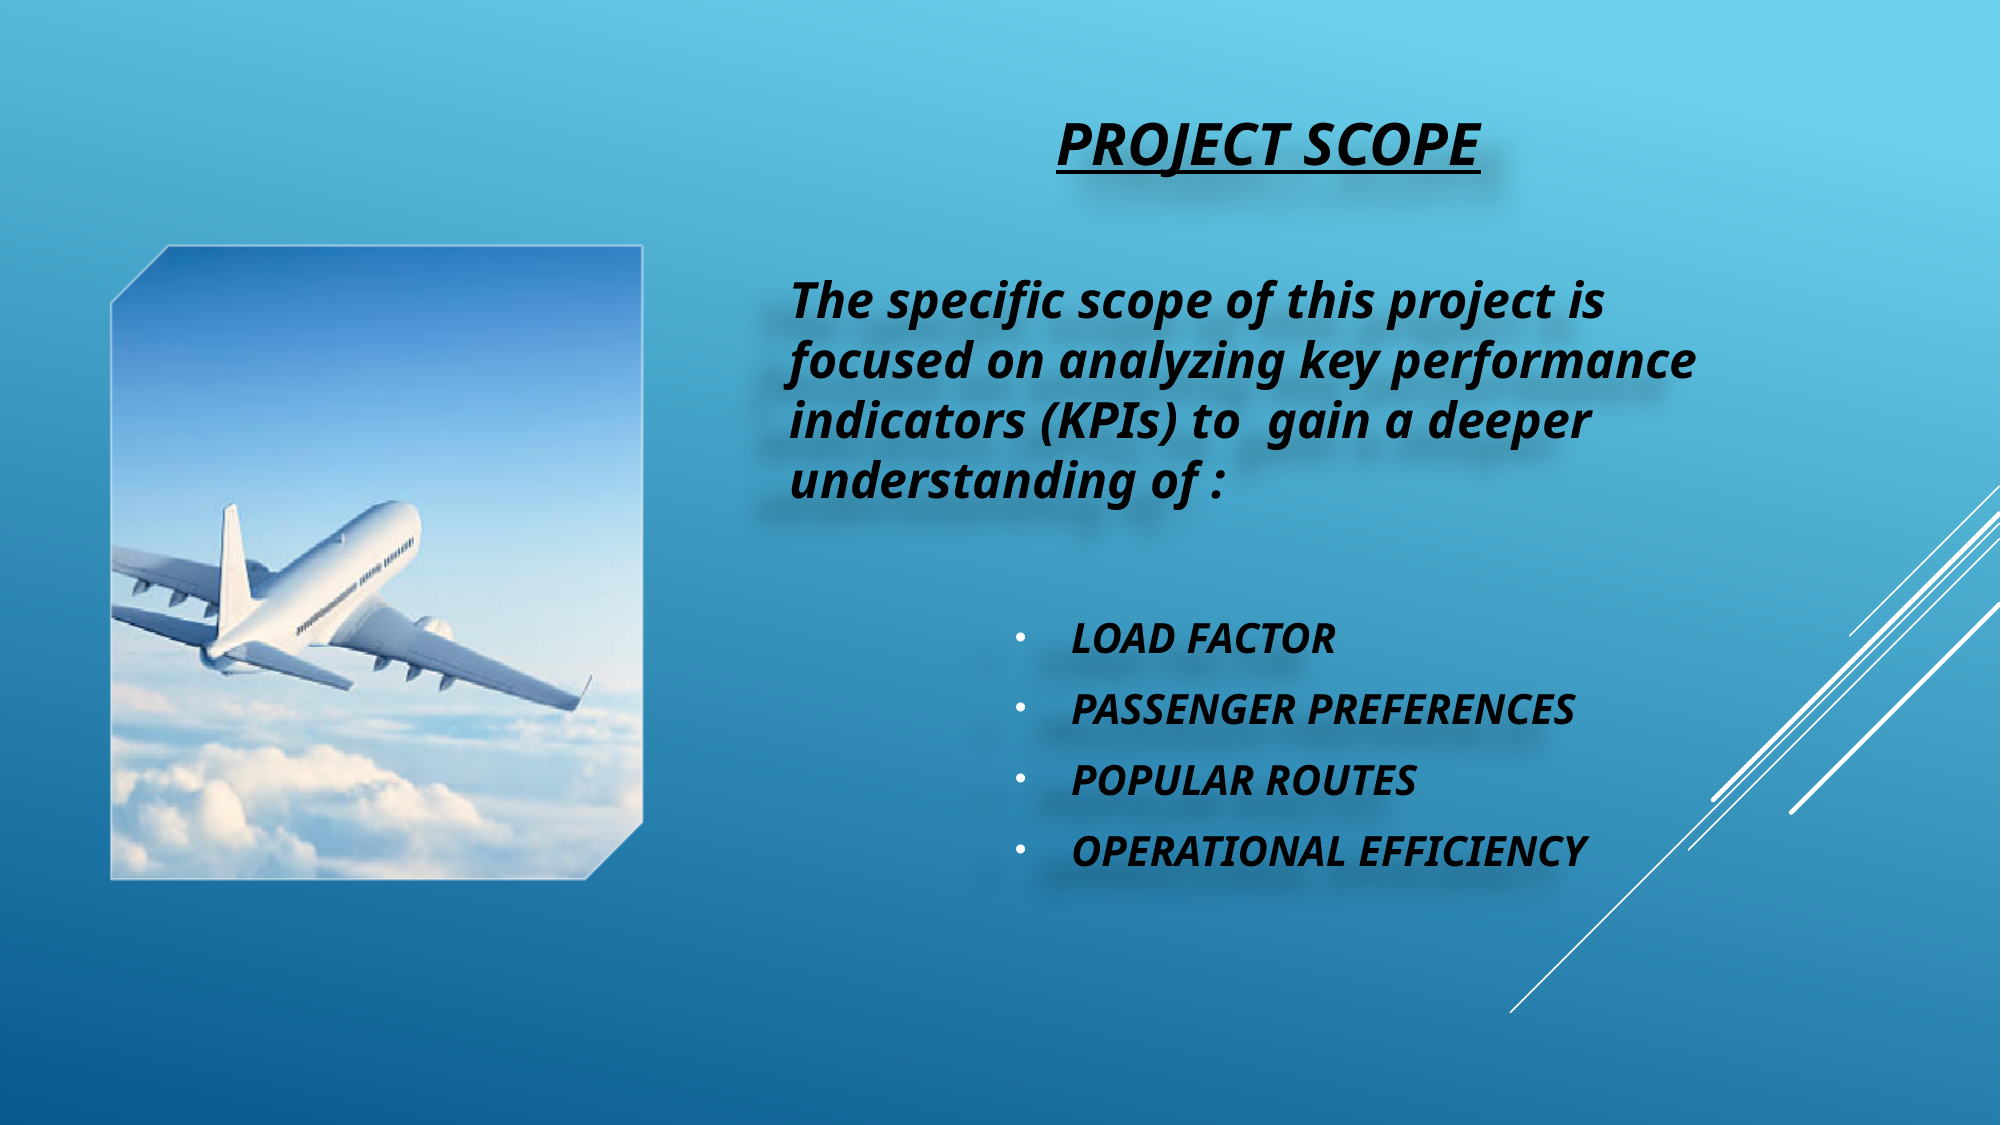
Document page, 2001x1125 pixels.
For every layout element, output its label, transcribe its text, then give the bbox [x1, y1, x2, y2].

picture [110, 245, 643, 880]
title PROJECT SCOPE [774, 98, 1763, 185]
list The specific scope of this project is focused on analyzing key performance indicators (KPIs) to gain a deeper understanding of : LOAD FACTOR PASSENGER PREFERENCES POPULAR ROUTES OPERATIONAL EFFICIENCY [774, 260, 1763, 943]
